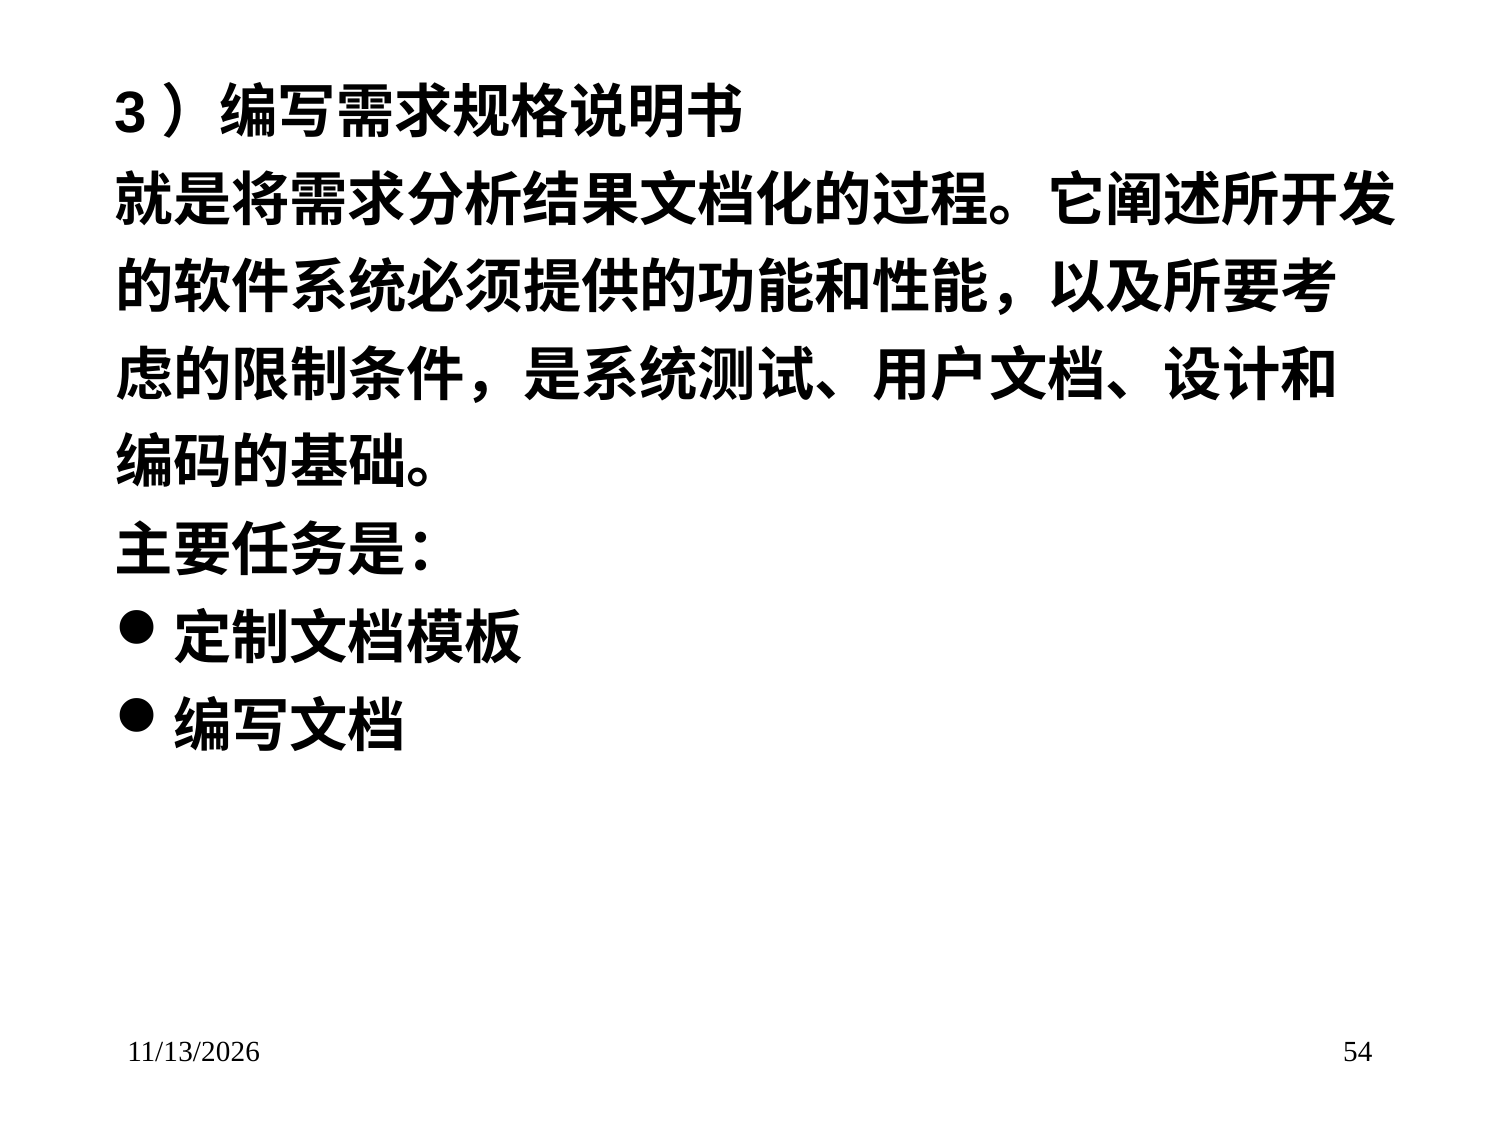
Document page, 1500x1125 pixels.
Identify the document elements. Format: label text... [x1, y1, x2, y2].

slide_number [112, 1024, 426, 1101]
text_box [1074, 1024, 1388, 1100]
list 3）编写需求规格说明书 就是将需求分析结果文档化的过程。它阐述所开发的软件系统必须提供的功能和性能，以及所要考虑的限制条件，是系统测试、用户文档、设计和编码的基础。 主要任务是： 定制文档模板 编写文档 [100, 66, 1412, 989]
